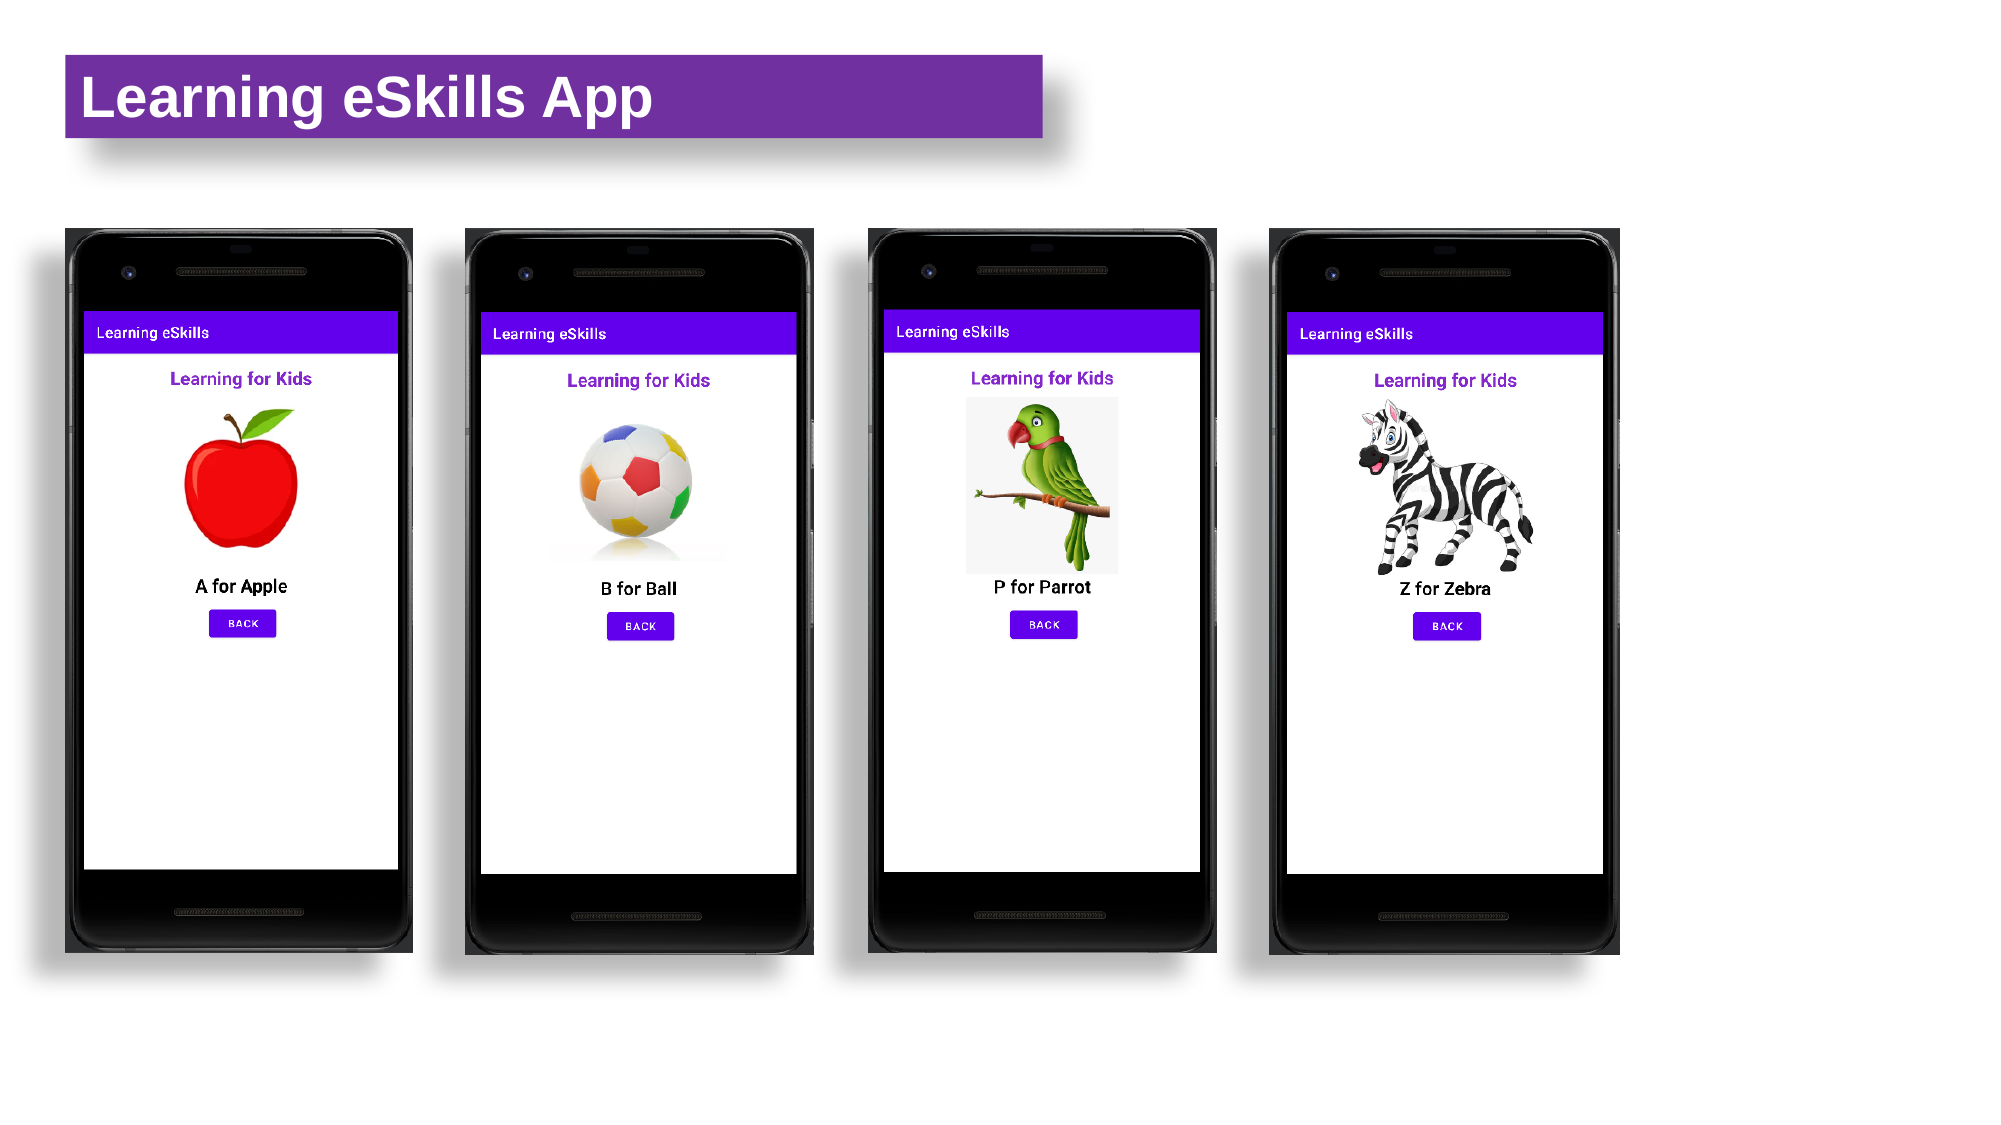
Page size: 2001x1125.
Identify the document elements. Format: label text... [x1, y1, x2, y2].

picture [868, 228, 1217, 953]
picture [465, 228, 814, 955]
picture [1269, 228, 1620, 955]
title Learning eSkills App [65, 54, 1043, 139]
picture [65, 228, 413, 953]
